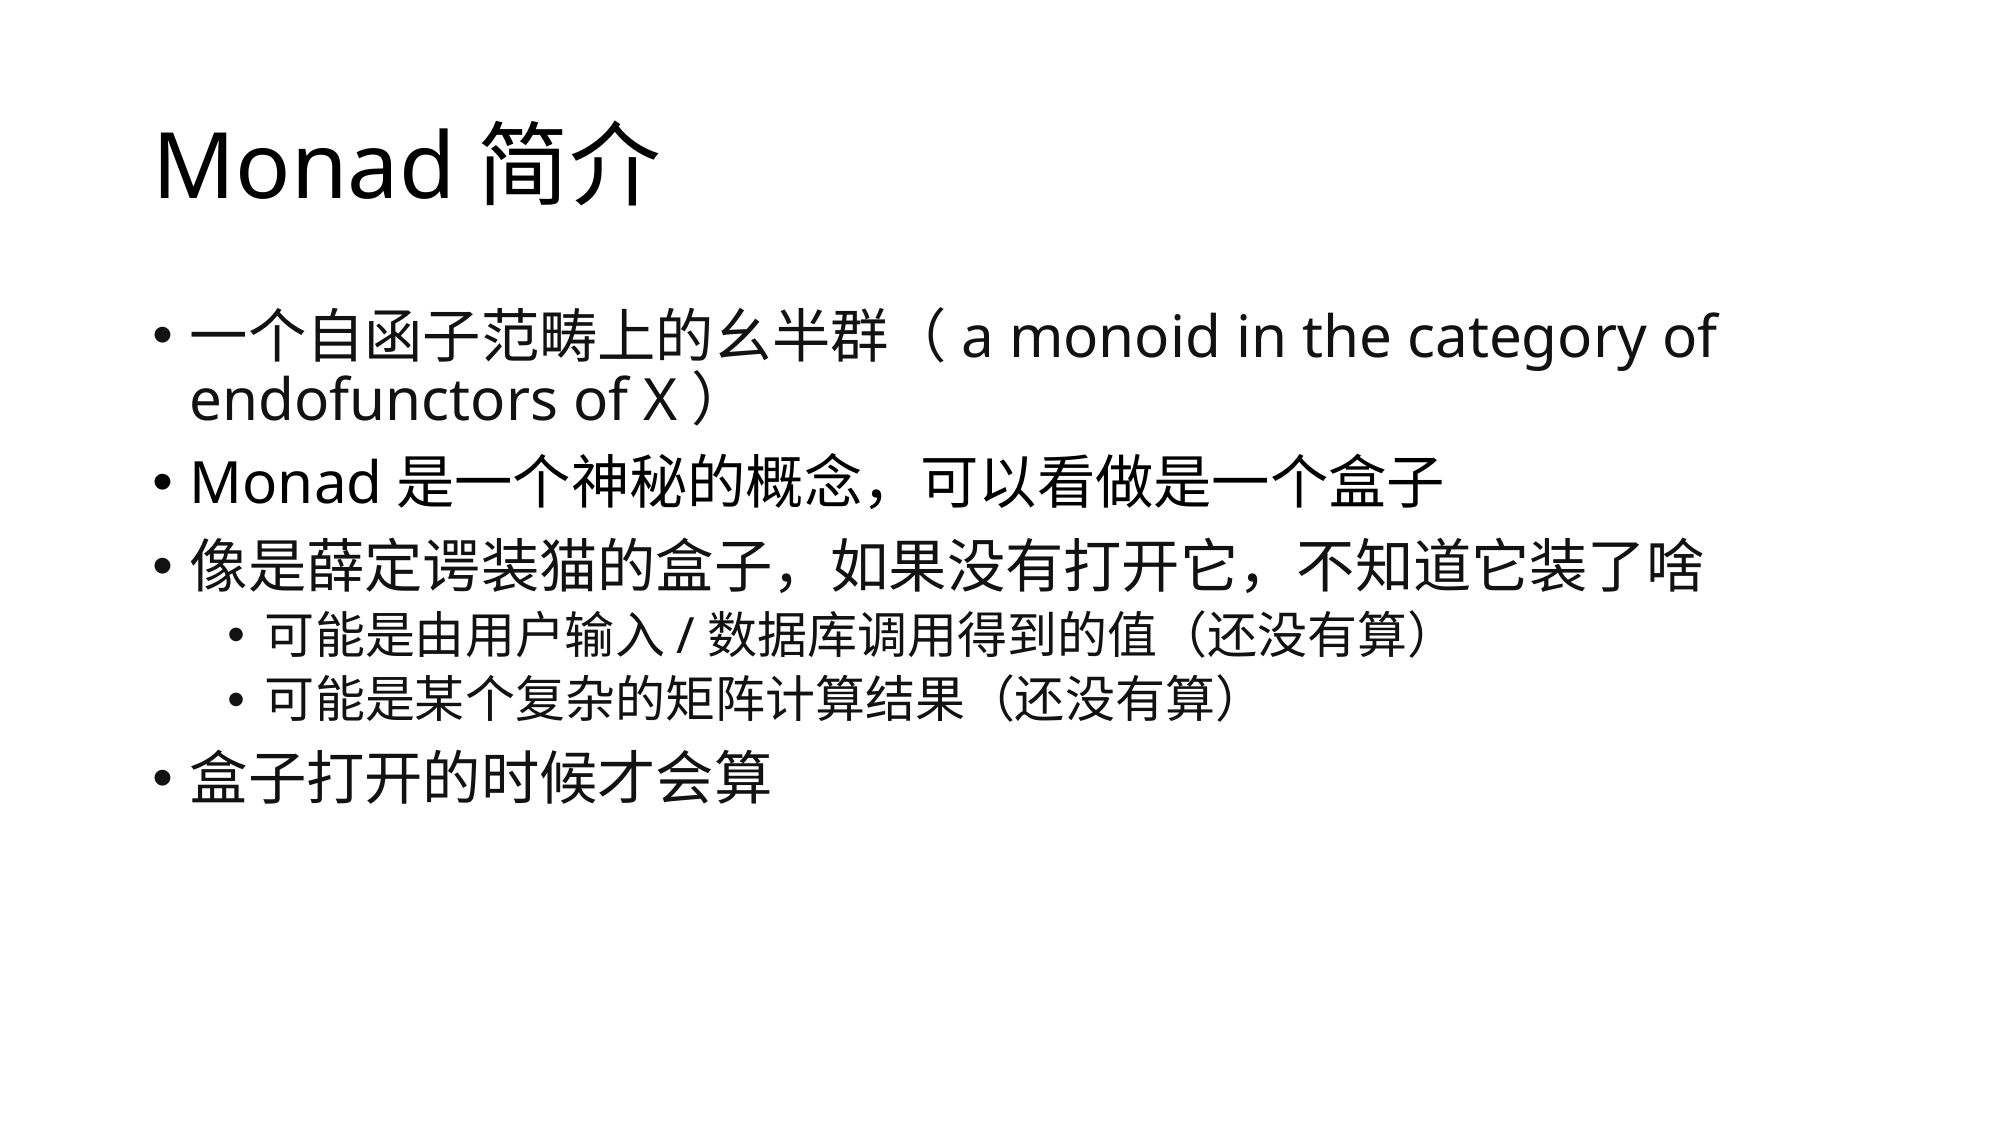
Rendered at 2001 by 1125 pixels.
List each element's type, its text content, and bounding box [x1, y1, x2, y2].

list 一个自函子范畴上的幺半群（a monoid in the category of endofunctors of X） Monad是一个神秘的概念，可以看做是一个盒子 像是薛定谔装猫的盒子，如果没有打开它，不知道它装了啥 可能是由用户输入/数据库调用得到的值（还没有算） 可能是某个复杂的矩阵计算结果（还没有算） 盒子打开的时候才会算 [137, 299, 1863, 1014]
title Monad简介 [137, 59, 1863, 278]
